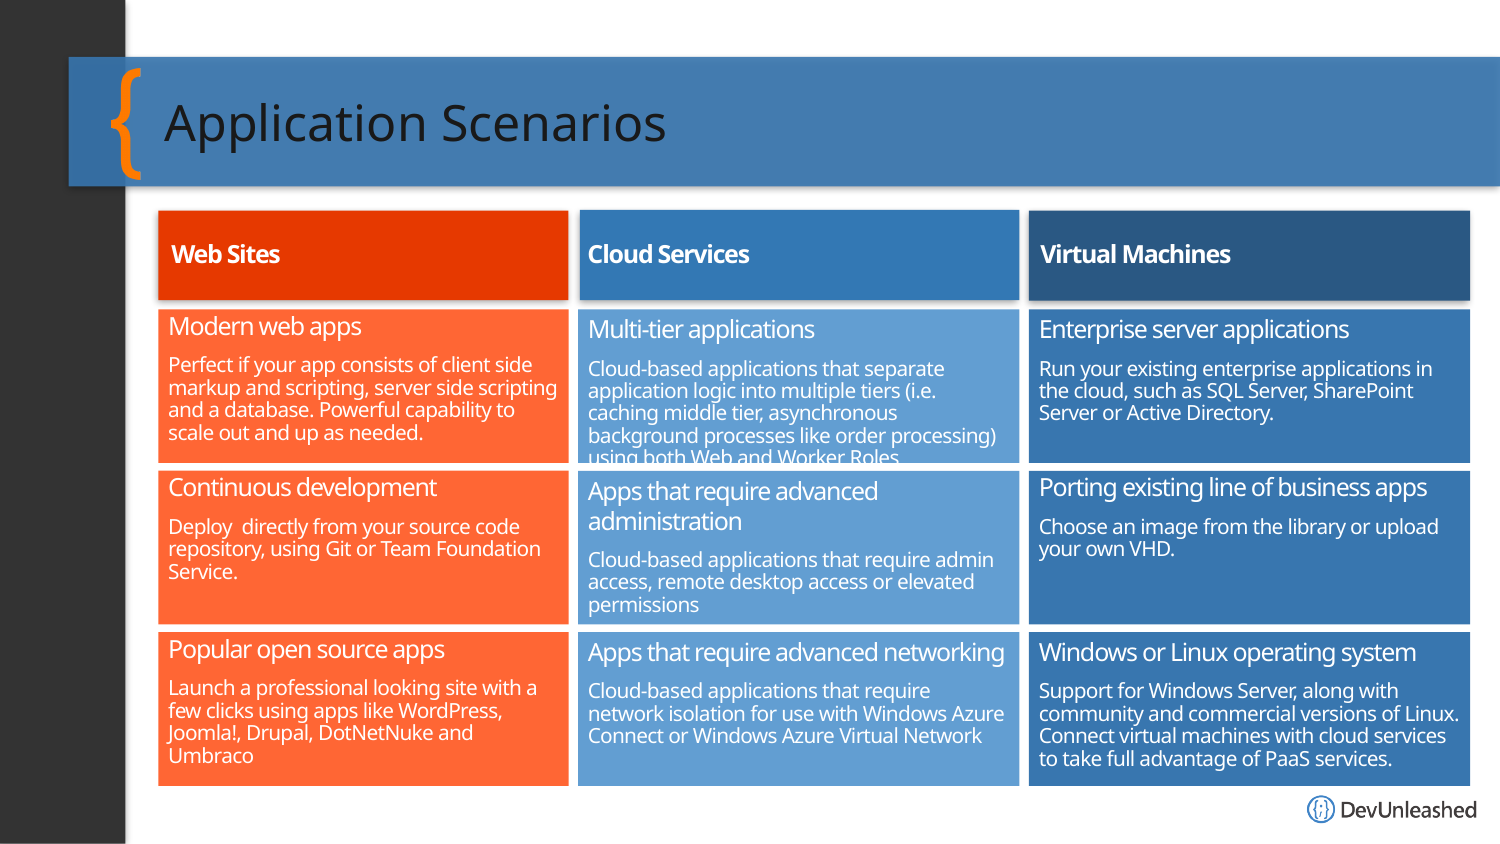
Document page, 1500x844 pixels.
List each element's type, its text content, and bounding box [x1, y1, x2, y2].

title Application Scenarios [75, 56, 1425, 187]
picture [1300, 790, 1485, 827]
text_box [158, 209, 1477, 787]
